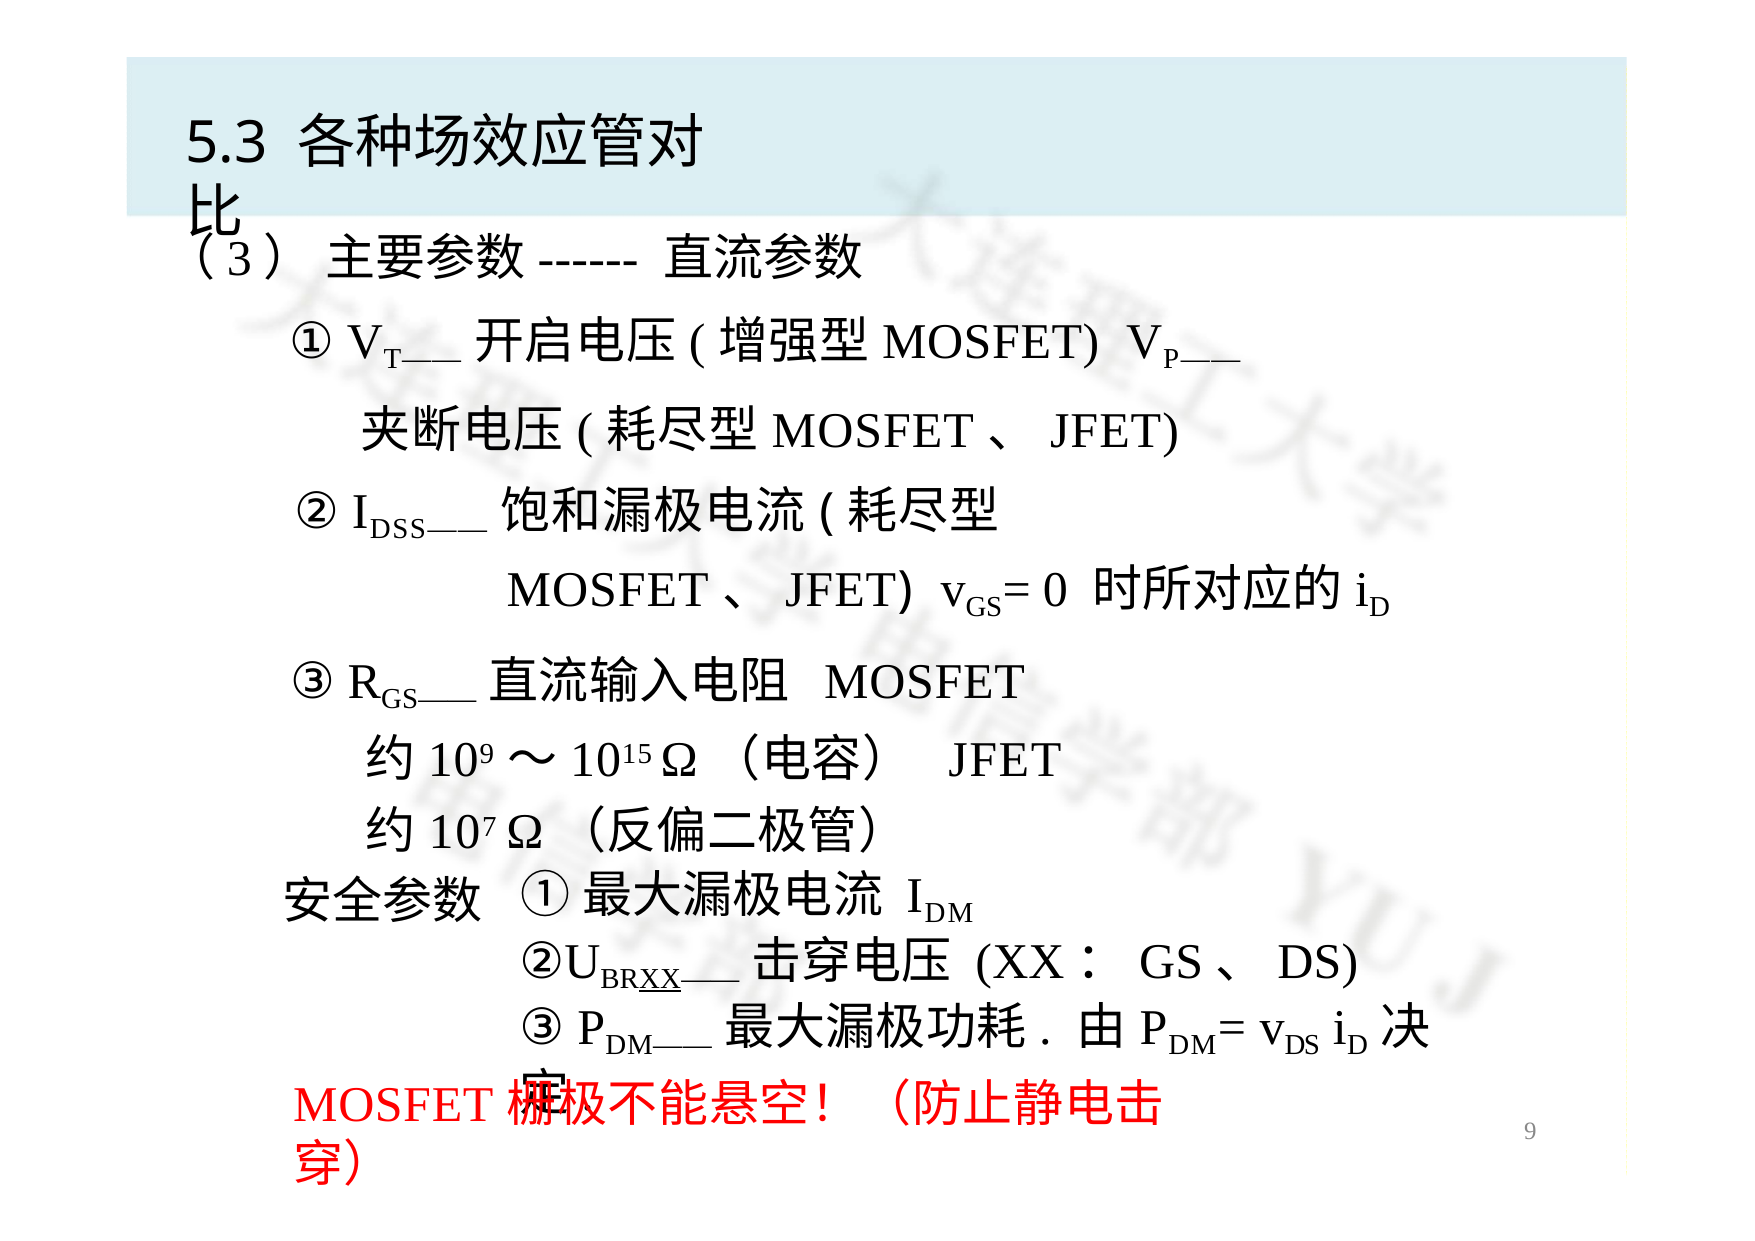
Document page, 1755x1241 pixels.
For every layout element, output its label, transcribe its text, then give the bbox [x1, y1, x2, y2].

picture [126, 57, 1627, 1176]
text_box 安全参数 [279, 868, 486, 929]
text_box ①最大漏极电流 IDM ②UBRXX——击穿电压 (XX：GS、DS) ③ PDM——最大漏极功耗. 由PDM= vDS iD决定. [517, 868, 1469, 1121]
text_box MOSFET栅极不能悬空！（防止静电击穿） [291, 1071, 1260, 1192]
text_box （3） 主要参数------ 直流参数 ① VT——开启电压(增强型MOSFET) VP——夹断电压(耗尽型MOSFET、JFET) ② IDSS——饱和漏极电流(耗尽型MOSFET、JFET) vGS= 0 时所对应的iD ③ RGS——直流输入电阻 MOSFET约109～1015 Ω（电容） JFET约107 Ω（反偏二极管） [162, 224, 1392, 858]
title 5.3 各种场效应管对比 [182, 104, 760, 224]
slide_number 9 [1507, 1117, 1541, 1241]
